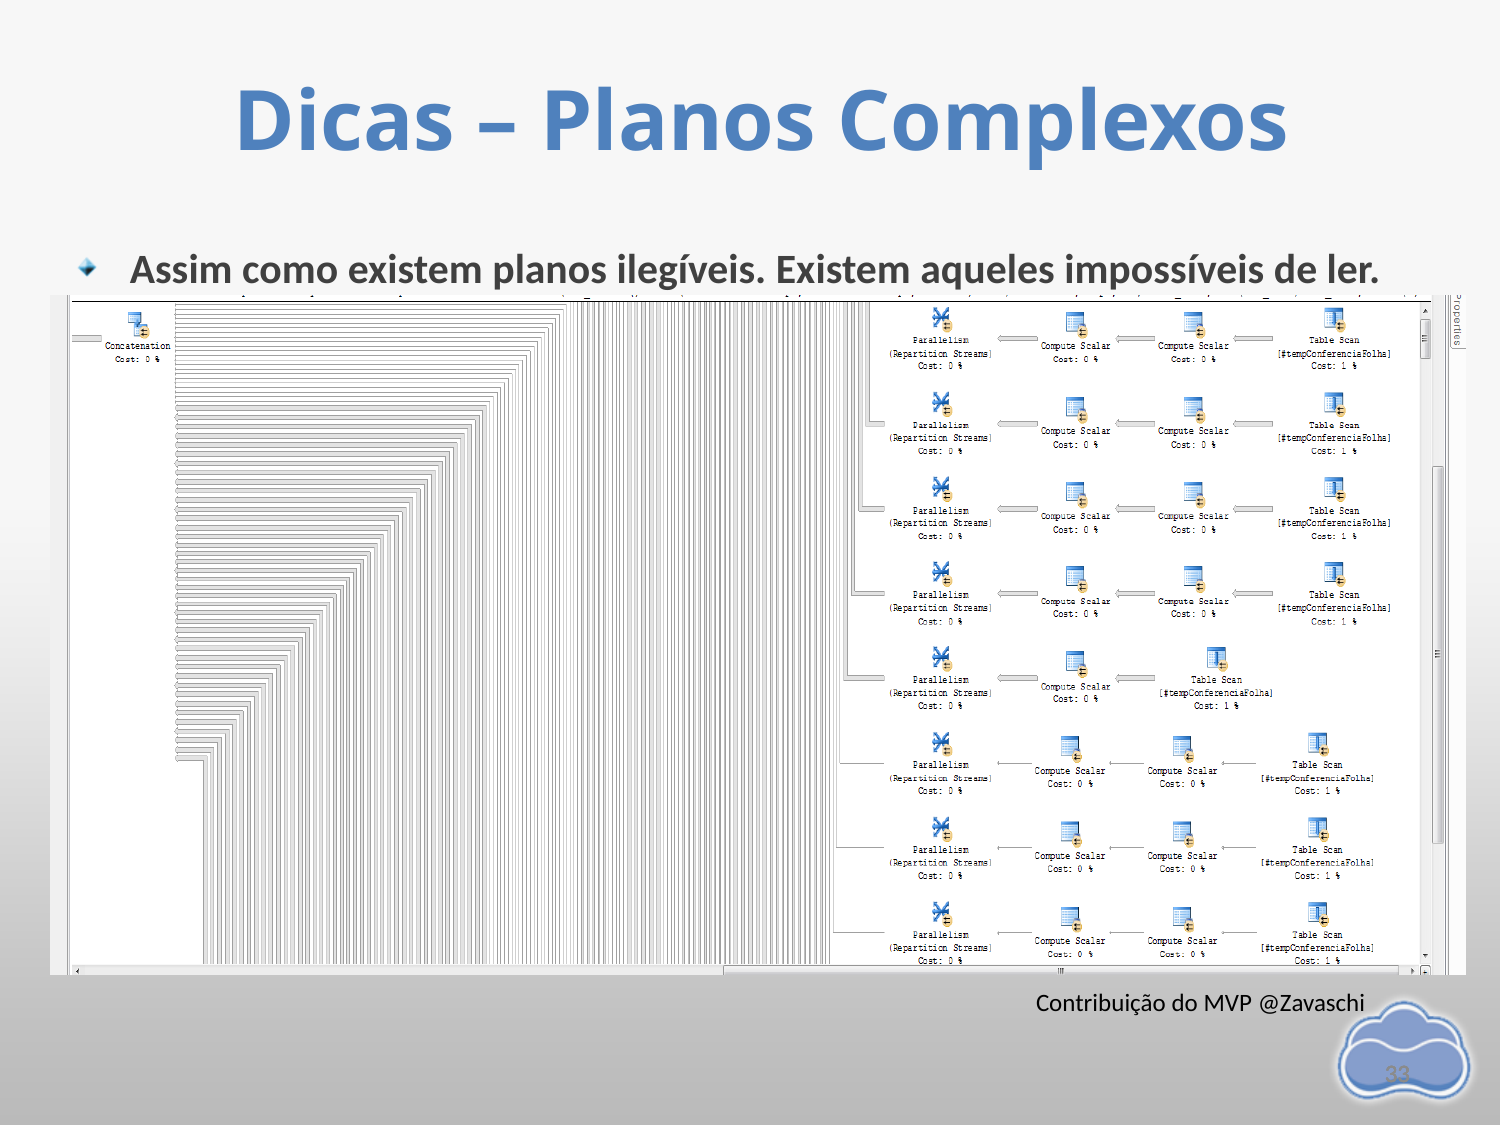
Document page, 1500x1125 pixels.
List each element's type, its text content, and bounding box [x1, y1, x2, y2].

picture [0, 0, 1500, 1125]
title Dicas – Planos Complexos [23, 58, 1500, 176]
list Assim como existem planos ilegíveis. Existem aqueles impossíveis de ler. [58, 234, 1430, 293]
text_box Contribuição do MVP @Zavaschi [1021, 983, 1381, 1025]
text_box 33 [1074, 1042, 1425, 1103]
